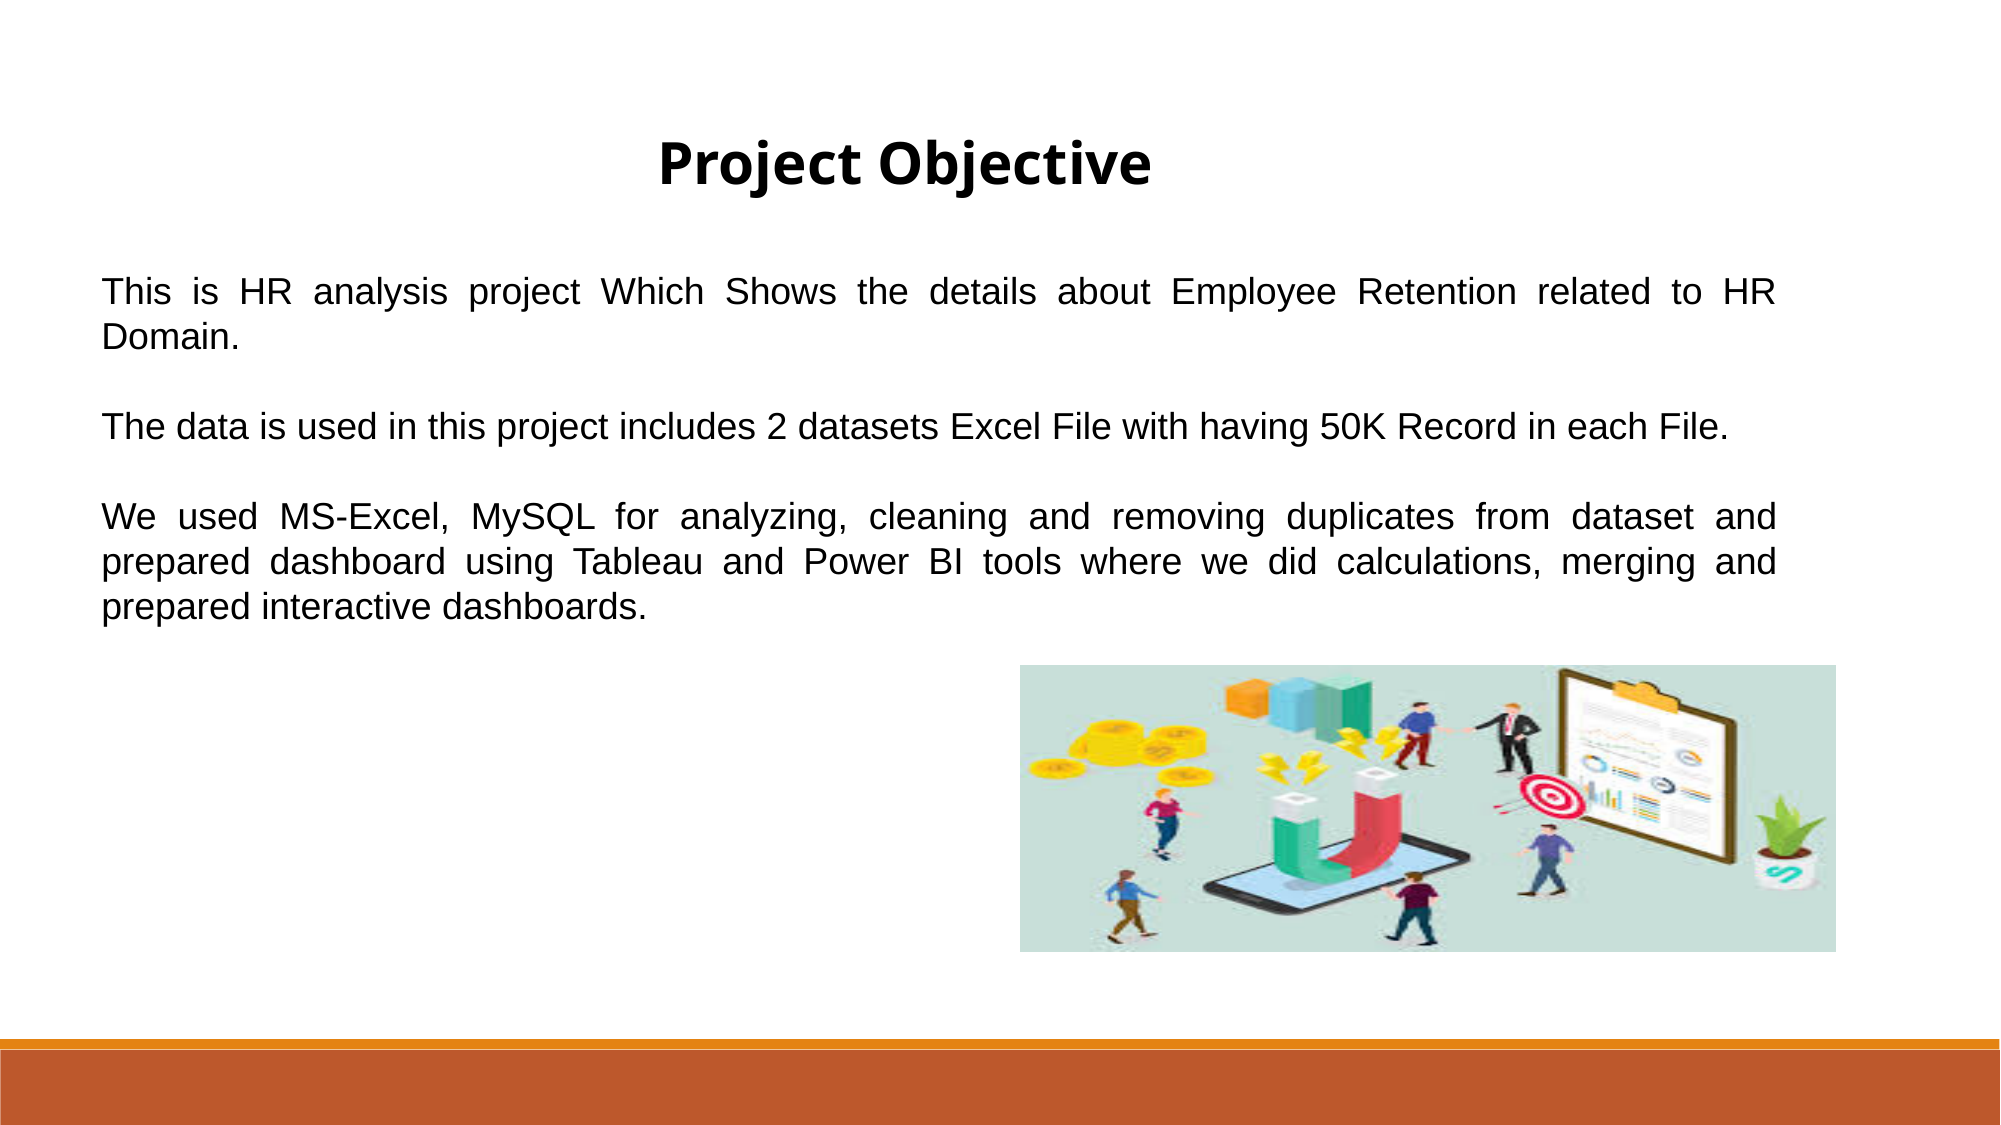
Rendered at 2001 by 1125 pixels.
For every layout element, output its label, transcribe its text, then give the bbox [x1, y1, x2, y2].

picture [1019, 664, 1836, 952]
text_box Project Objective [385, 119, 1426, 204]
text_box This is HR analysis project Which Shows the details about Employee Retention related to HR Domain. The data is used in this project includes 2 datasets Excel File with having 50K Record in each File. We used MS-Excel, MySQL for analyzing, cleaning and removing duplicates from dataset and prepared dashboard using Tableau and Power BI tools where we did calculations, merging and prepared interactive dashboards. [86, 259, 1793, 680]
